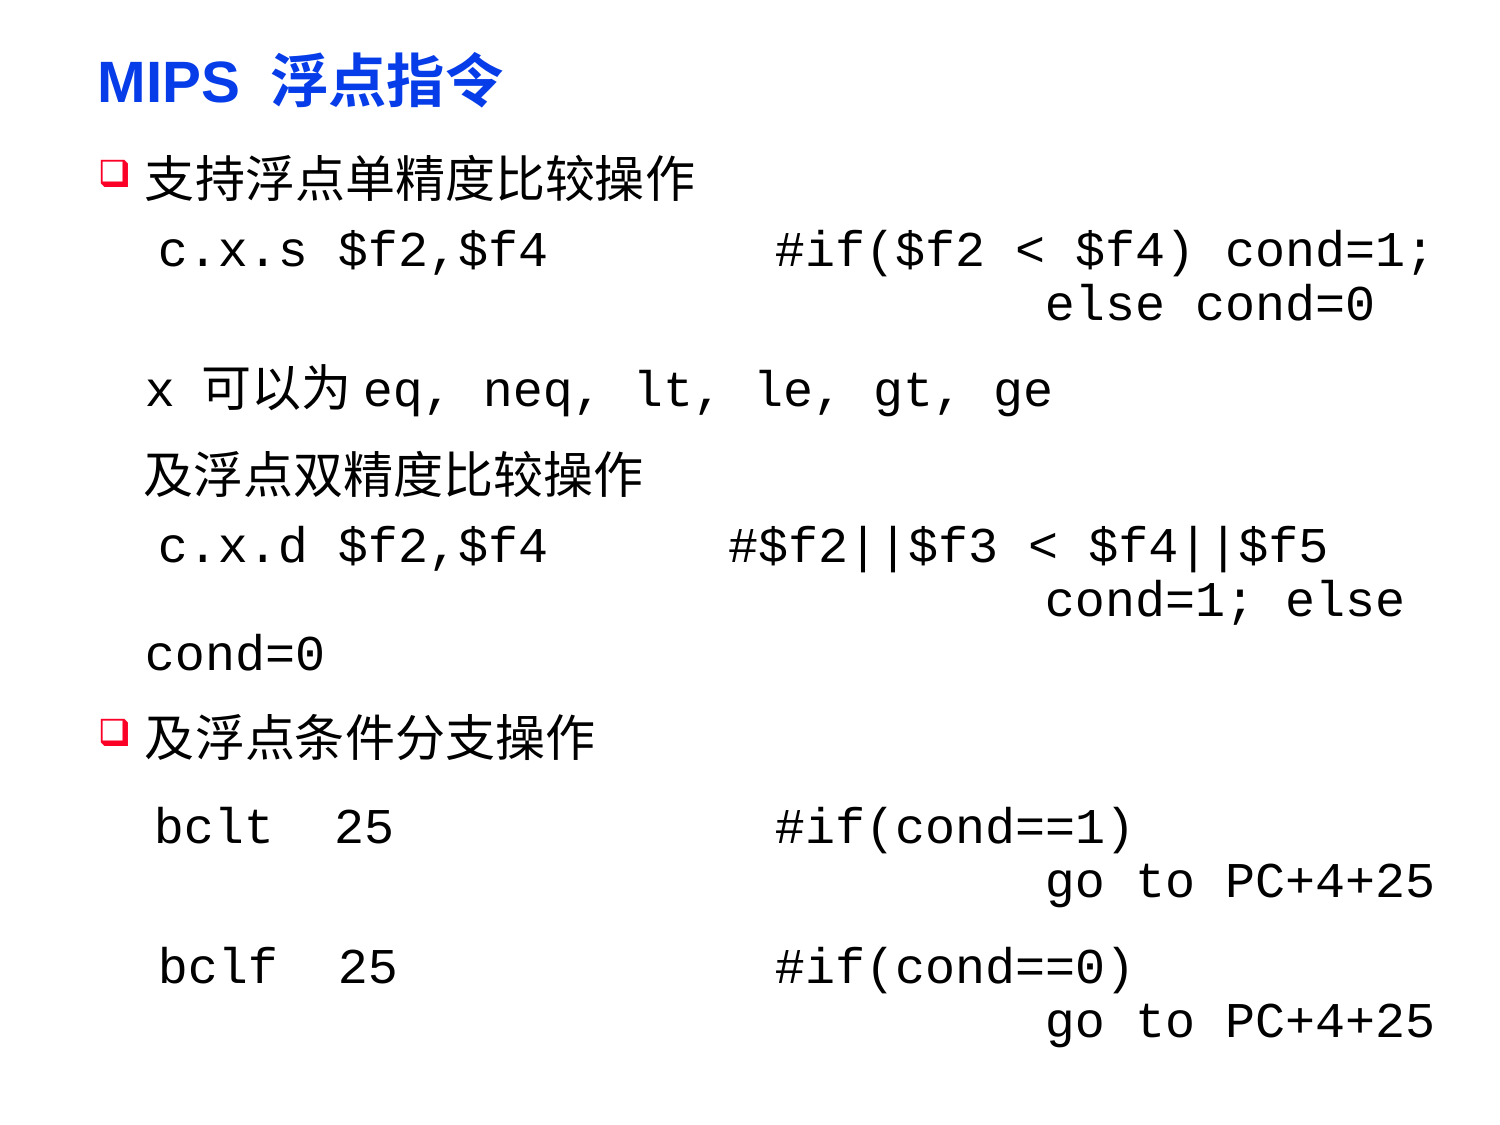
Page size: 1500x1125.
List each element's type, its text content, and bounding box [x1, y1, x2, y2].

title MIPS 浮点指令 [86, 49, 1426, 120]
list 支持浮点单精度比较操作 c.x.s $f2,$f4 #if($f2 < $f4) cond=1; else cond=0 x 可以为eq, neq, lt, le, gt, ge 及浮点双精度比较操作 c.x.d $f2,$f4 #$f2||$f3 < $f4||$f5 cond=1; else cond=0 及浮点条件分支操作 bclt 25 #if(cond==1) go to PC+4+25 bclf 25 #if(cond==0) go to PC+4+25 [86, 149, 1463, 1047]
